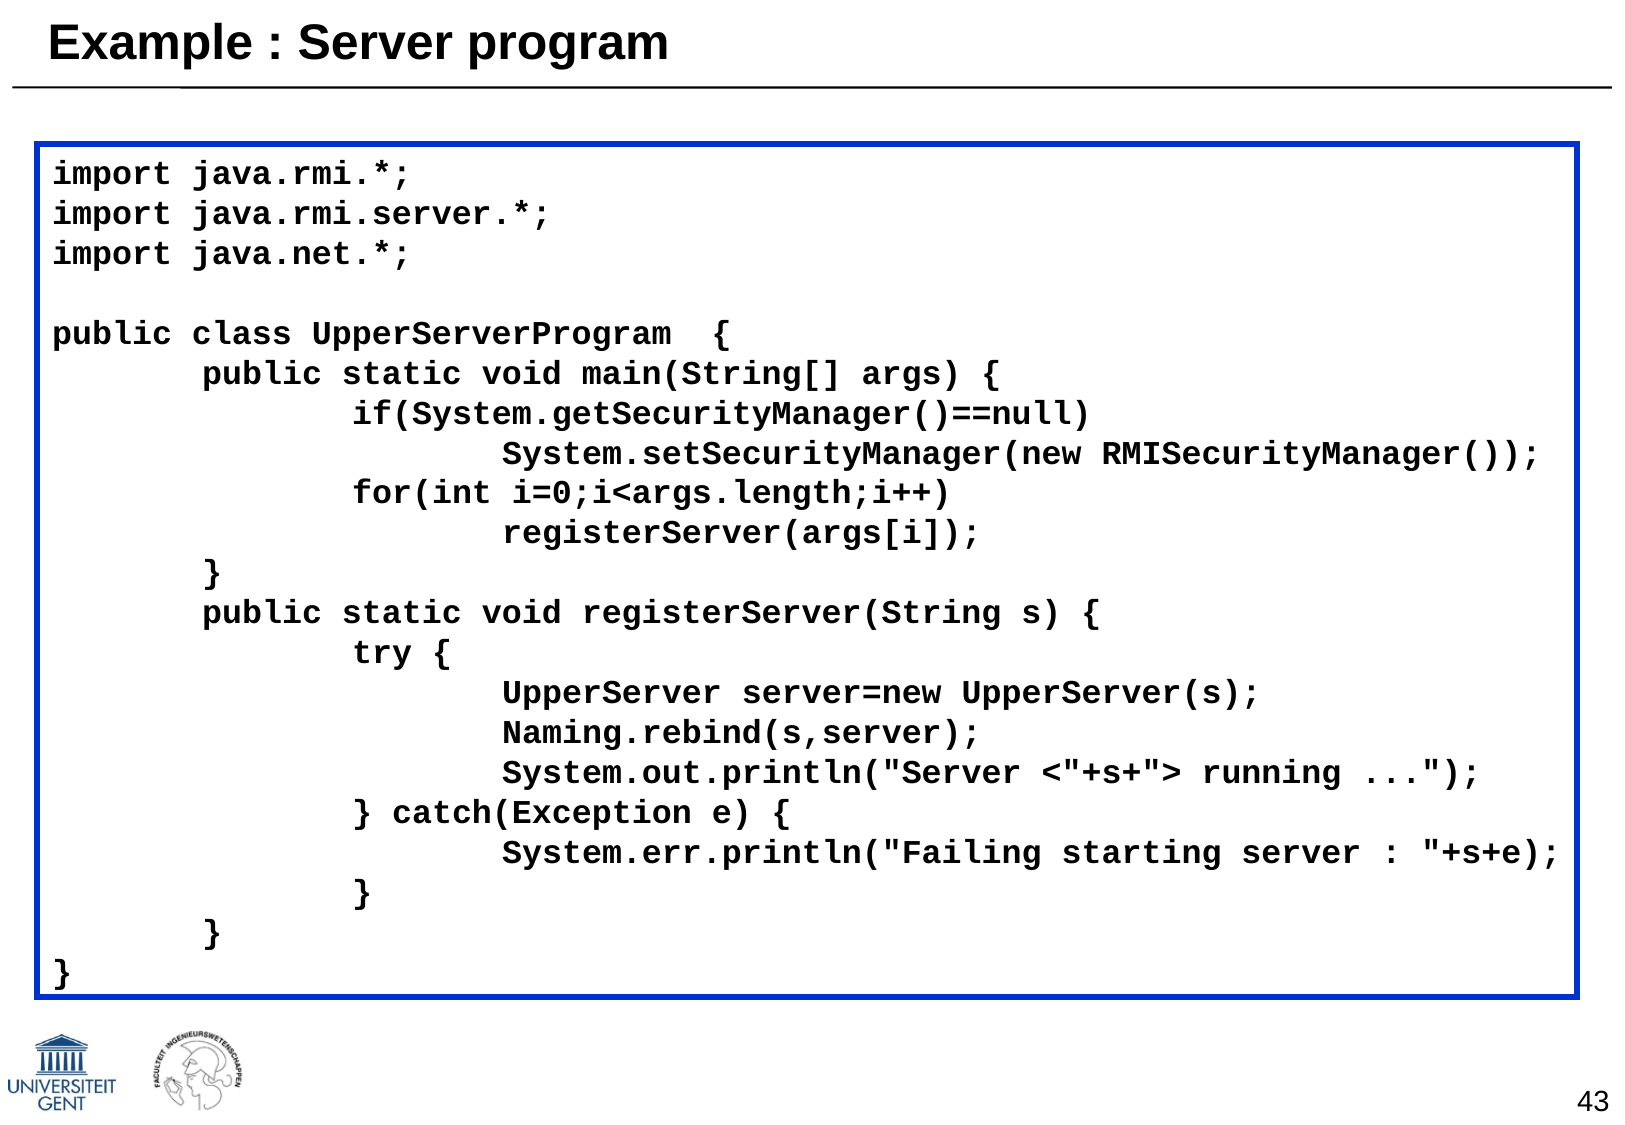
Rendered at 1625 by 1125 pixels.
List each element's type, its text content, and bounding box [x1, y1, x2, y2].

text_box import java.rmi.*; import java.rmi.server.*; import java.net.*; public class UpperServerProgram { public static void main(String[] args) { if(System.getSecurityManager()==null) System.setSecurityManager(new RMISecurityManager()); for(int i=0;i<args.length;i++) registerServer(args[i]); } public static void registerServer(String s) { try { UpperServer server=new UpperServer(s); Naming.rebind(s,server); System.out.println("Server <"+s+"> running ..."); } catch(Exception e) { System.err.println("Failing starting server : "+s+e); } } } [37, 143, 1577, 998]
picture [144, 1027, 251, 1115]
picture [8, 1034, 116, 1111]
slide_number 43 [1311, 1049, 1625, 1125]
title Example : Server program [32, 0, 989, 79]
